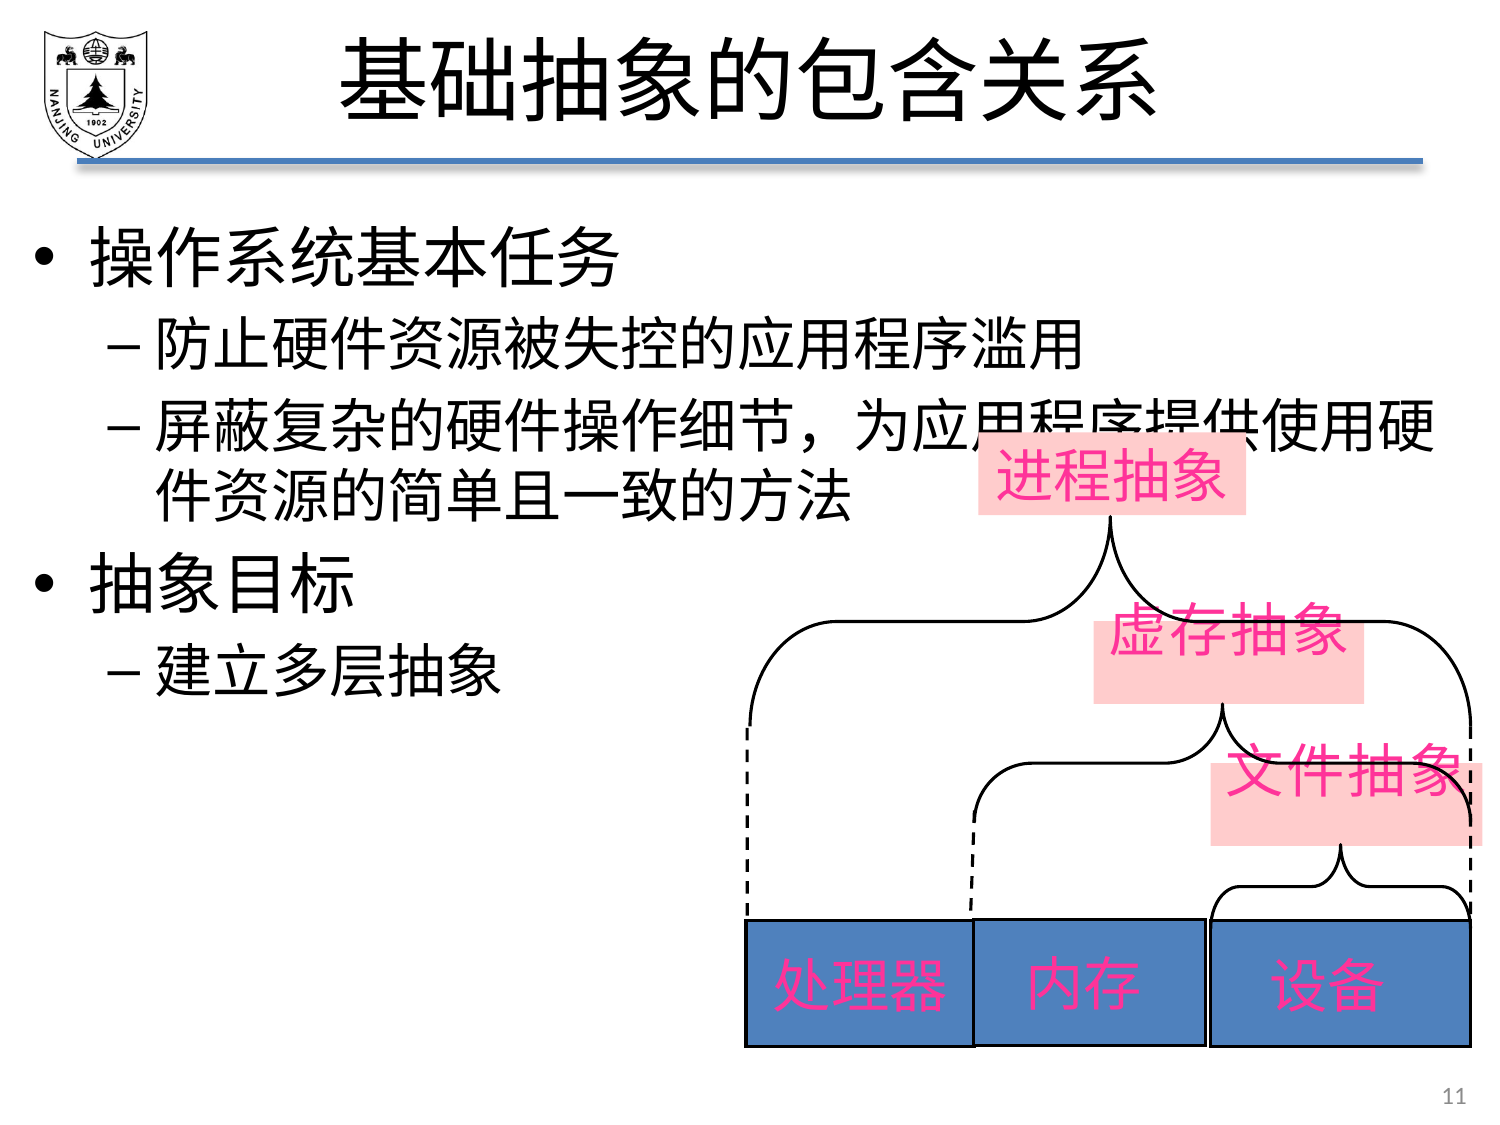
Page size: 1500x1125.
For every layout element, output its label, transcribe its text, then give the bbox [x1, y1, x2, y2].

text_box 内存 [973, 919, 1206, 1046]
title 基础抽象的包含关系 [75, 0, 1425, 161]
list 操作系统基本任务 防止硬件资源被失控的应用程序滥用 屏蔽复杂的硬件操作细节，为应用程序提供使用硬件资源的简单且一致的方法 抽象目标 建立多层抽象 [17, 208, 1471, 1024]
picture [41, 30, 75, 161]
text_box [1210, 844, 1471, 929]
text_box 设备 [1210, 929, 1471, 1047]
text_box [750, 516, 1471, 727]
text_box 进程抽象 [978, 432, 1247, 516]
text_box 处理器 [746, 920, 975, 1047]
text_box [974, 727, 1471, 823]
slide_number 11 [1387, 1070, 1482, 1120]
text_box 文件抽象 [1210, 763, 1483, 846]
